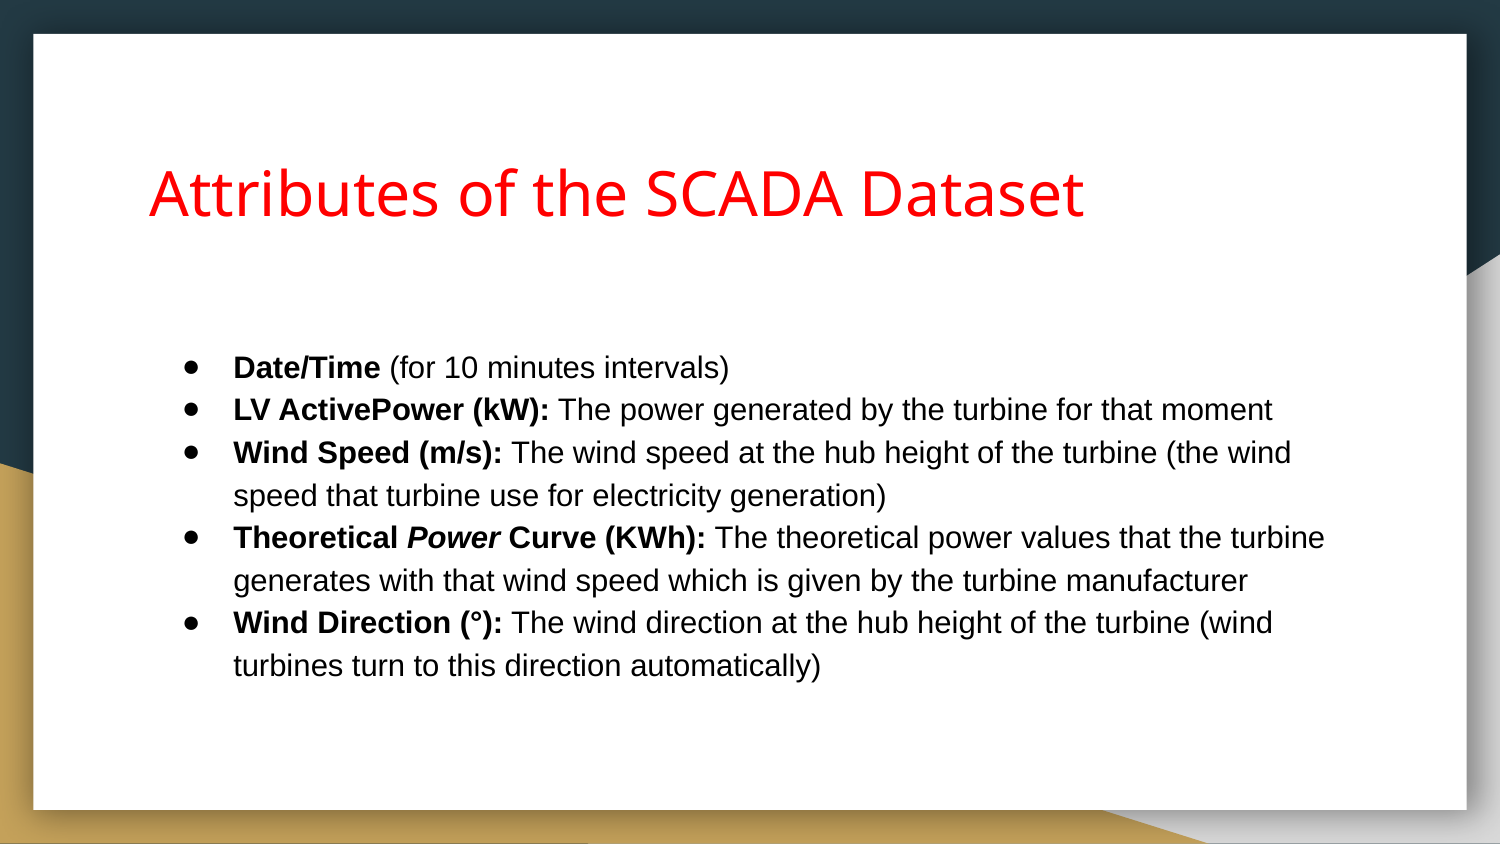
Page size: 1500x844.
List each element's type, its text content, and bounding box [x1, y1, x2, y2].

title Attributes of the SCADA Dataset [134, 138, 1366, 296]
list Date/Time (for 10 minutes intervals) LV ActivePower (kW): The power generated by the turbine for that moment Wind Speed (m/s): The wind speed at the hub height of the turbine (the wind speed that turbine use for electricity generation) Theoretical Power Curve (KWh): The theoretical power values that the turbine generates with that wind speed which is given by the turbine manufacturer Wind Direction (°): The wind direction at the hub height of the turbine (wind turbines turn to this direction automatically) [134, 326, 1366, 729]
